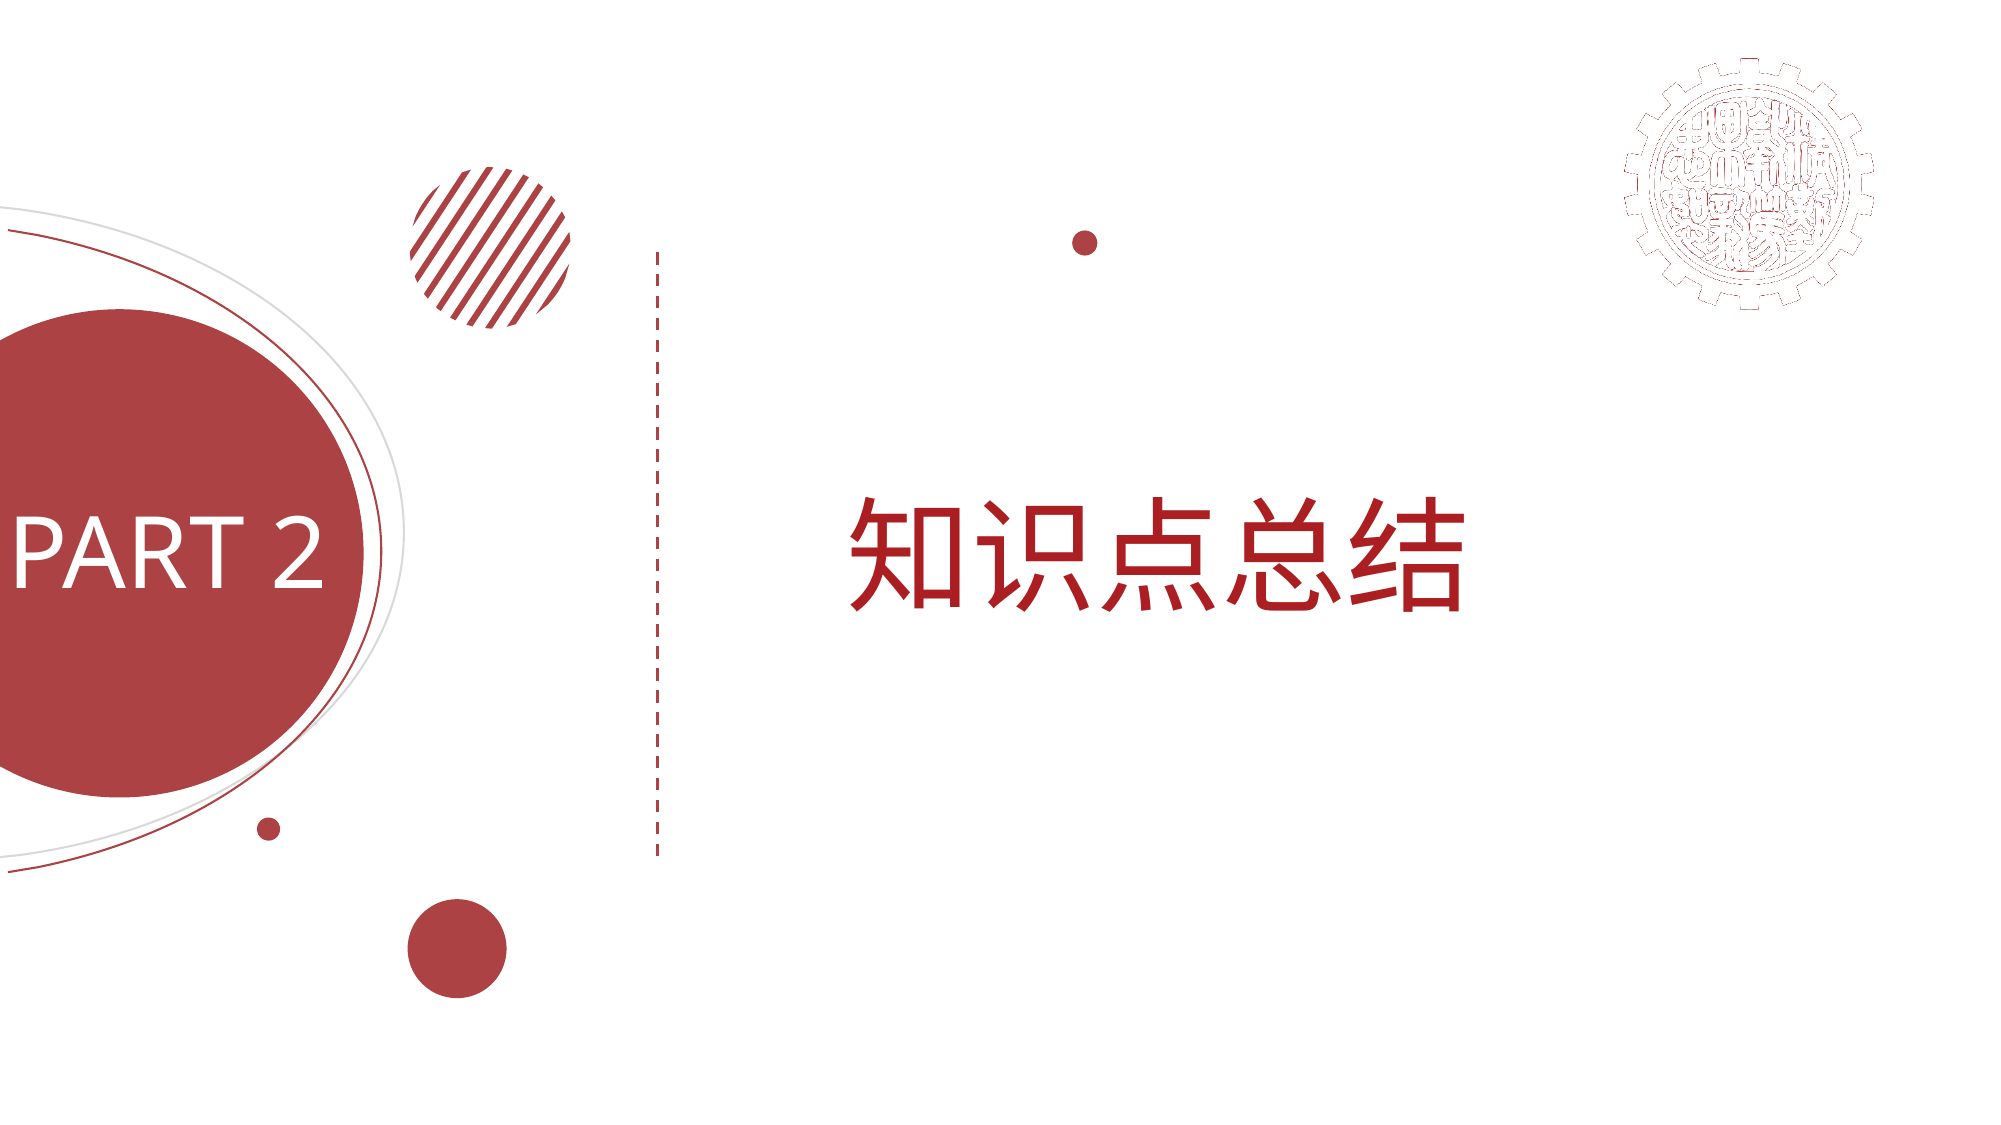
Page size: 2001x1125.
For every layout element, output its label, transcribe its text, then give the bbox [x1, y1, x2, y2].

text_box [483, 209, 567, 330]
text_box [1071, 229, 1099, 257]
text_box [448, 181, 545, 322]
text_box [406, 898, 508, 1000]
picture [1624, 58, 1874, 310]
text_box [434, 173, 531, 313]
text_box [408, 167, 474, 265]
text_box [413, 165, 496, 285]
text_box [422, 167, 514, 301]
text_box [504, 228, 572, 329]
text_box [464, 193, 557, 328]
text_box 知识点总结 [831, 470, 1487, 635]
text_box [0, 205, 404, 873]
